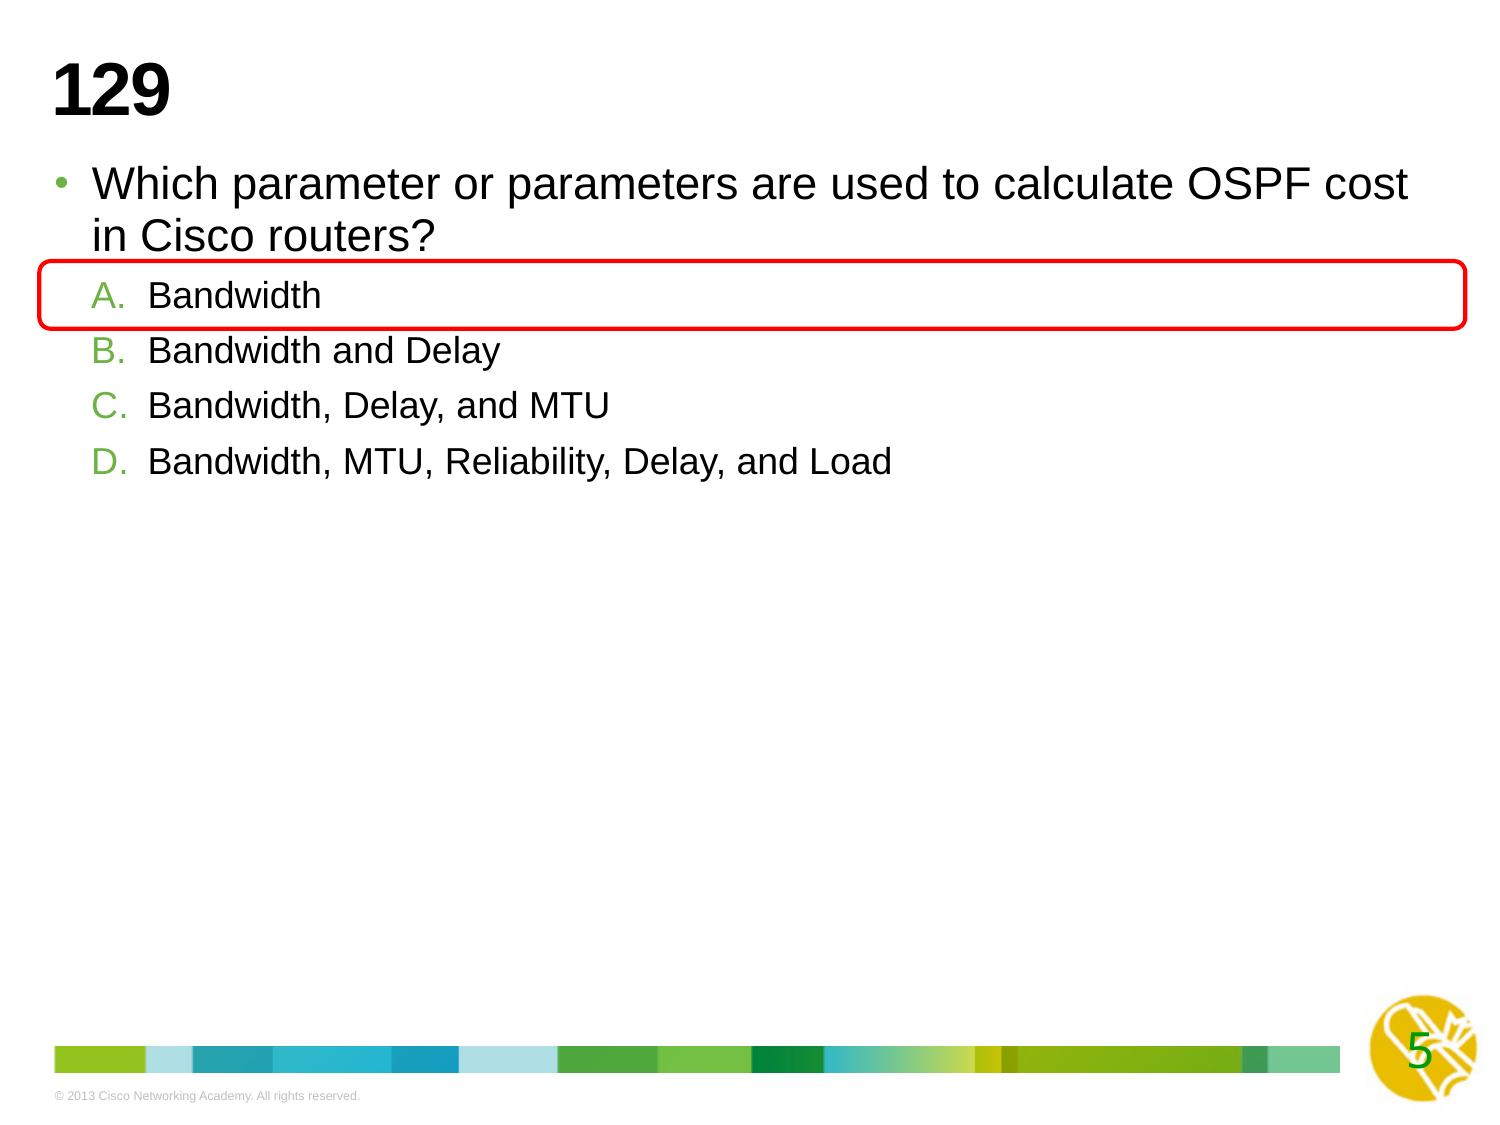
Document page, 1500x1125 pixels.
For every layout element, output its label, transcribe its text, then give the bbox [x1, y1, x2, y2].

text_box [37, 258, 1468, 331]
picture [54, 970, 1500, 1125]
list Which parameter or parameters are used to calculate OSPF cost in Cisco routers? Bandwidth Bandwidth and Delay Bandwidth, Delay, and MTU Bandwidth, MTU, Reliability, Delay, and Load [39, 149, 1447, 264]
list Which parameter or parameters are used to calculate OSPF cost in Cisco routers? Bandwidth Bandwidth and Delay Bandwidth, Delay, and MTU Bandwidth, MTU, Reliability, Delay, and Load [39, 326, 1447, 1035]
title 129 [37, 24, 1447, 138]
